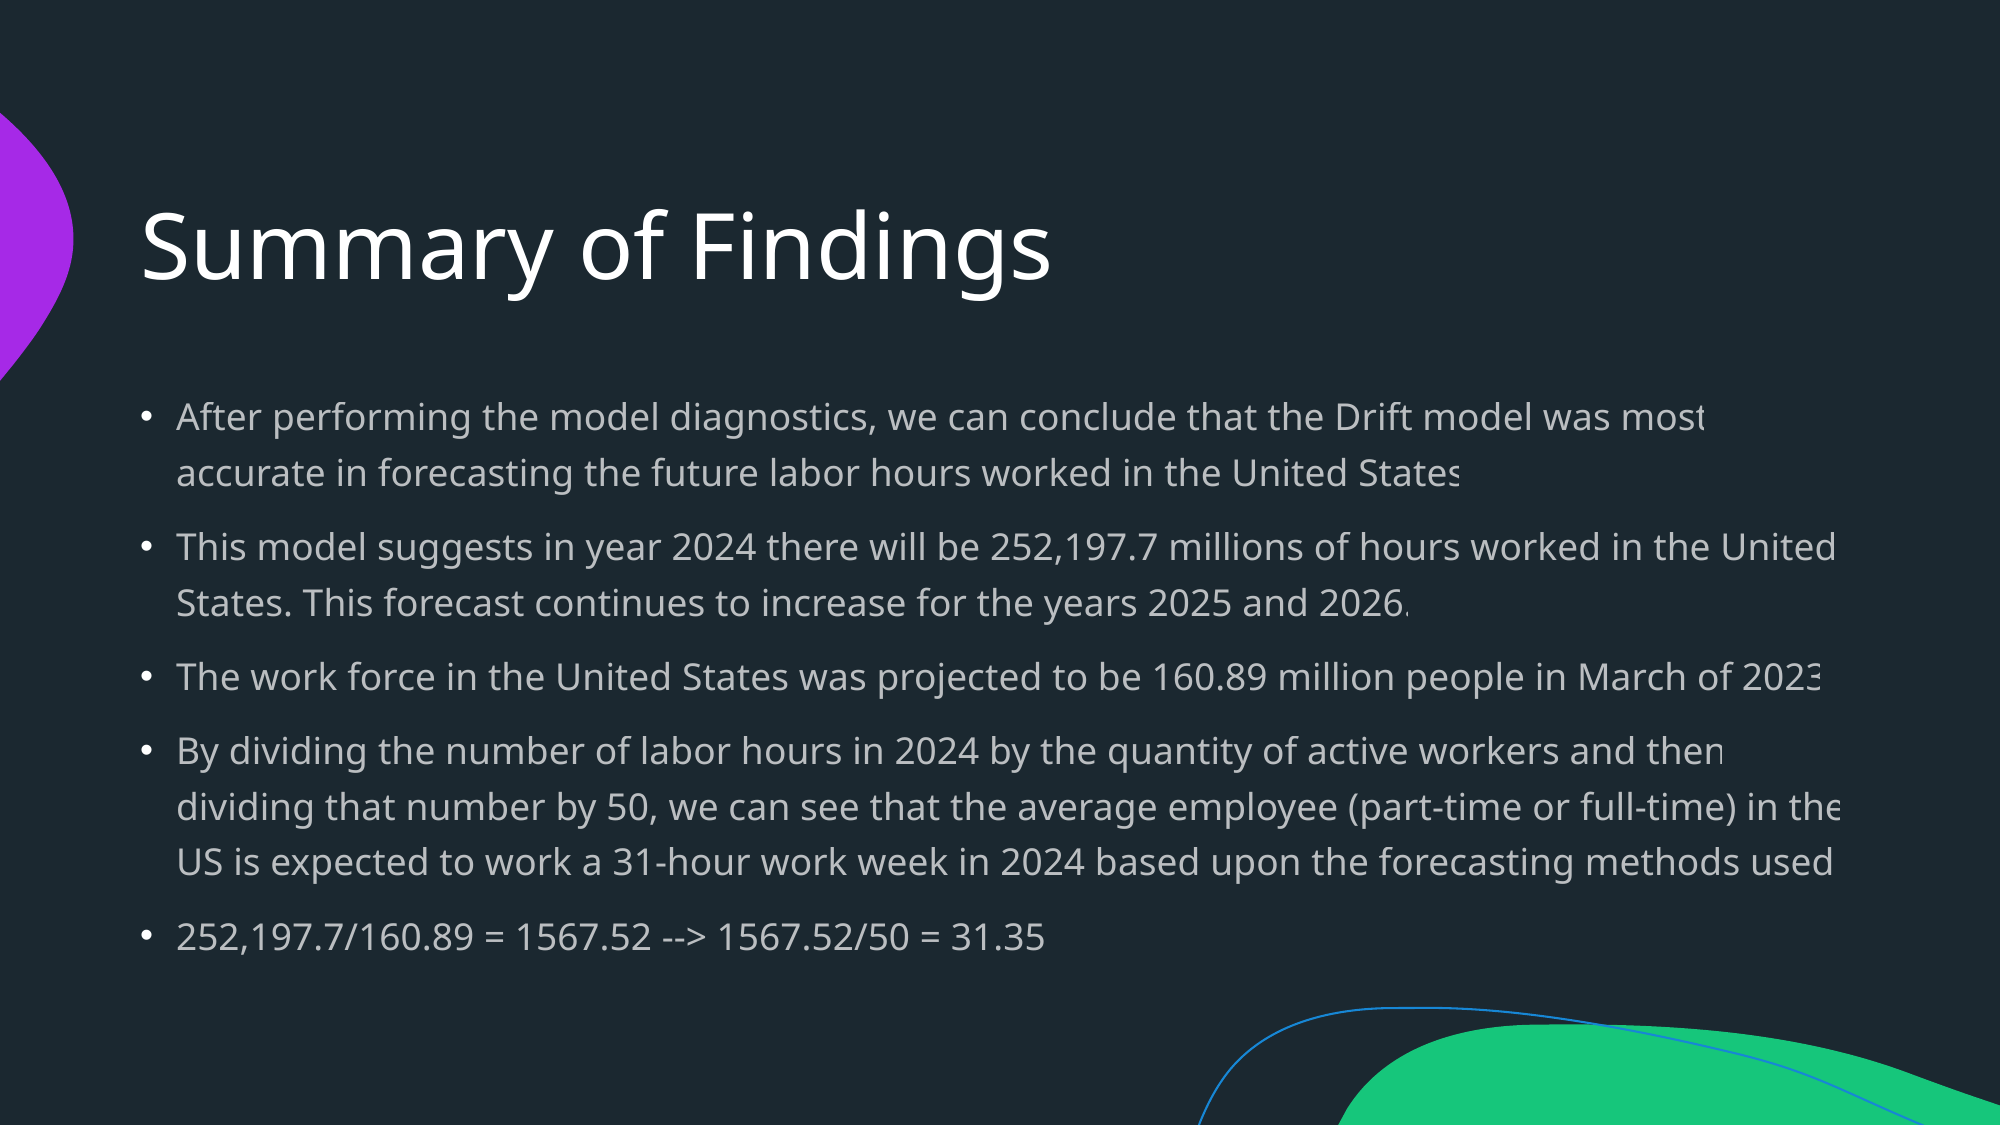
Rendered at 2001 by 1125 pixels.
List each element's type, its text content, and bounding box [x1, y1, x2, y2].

title Summary of Findings [125, 125, 1875, 375]
list After performing the model diagnostics, we can conclude that the Drift model was most accurate in forecasting the future labor hours worked in the United States This model suggests in year 2024 there will be 252,197.7 millions of hours worked in the United States. This forecast continues to increase for the years 2025 and 2026. The work force in the United States was projected to be 160.89 million people in March of 2023 By dividing the number of labor hours in 2024 by the quantity of active workers and then dividing that number by 50, we can see that the average employee (part-time or full-time) in the US is expected to work a 31-hour work week in 2024 based upon the forecasting methods used. 252,197.7/160.89 = 1567.52 --> 1567.52/50 = 31.35 [125, 375, 1875, 1046]
